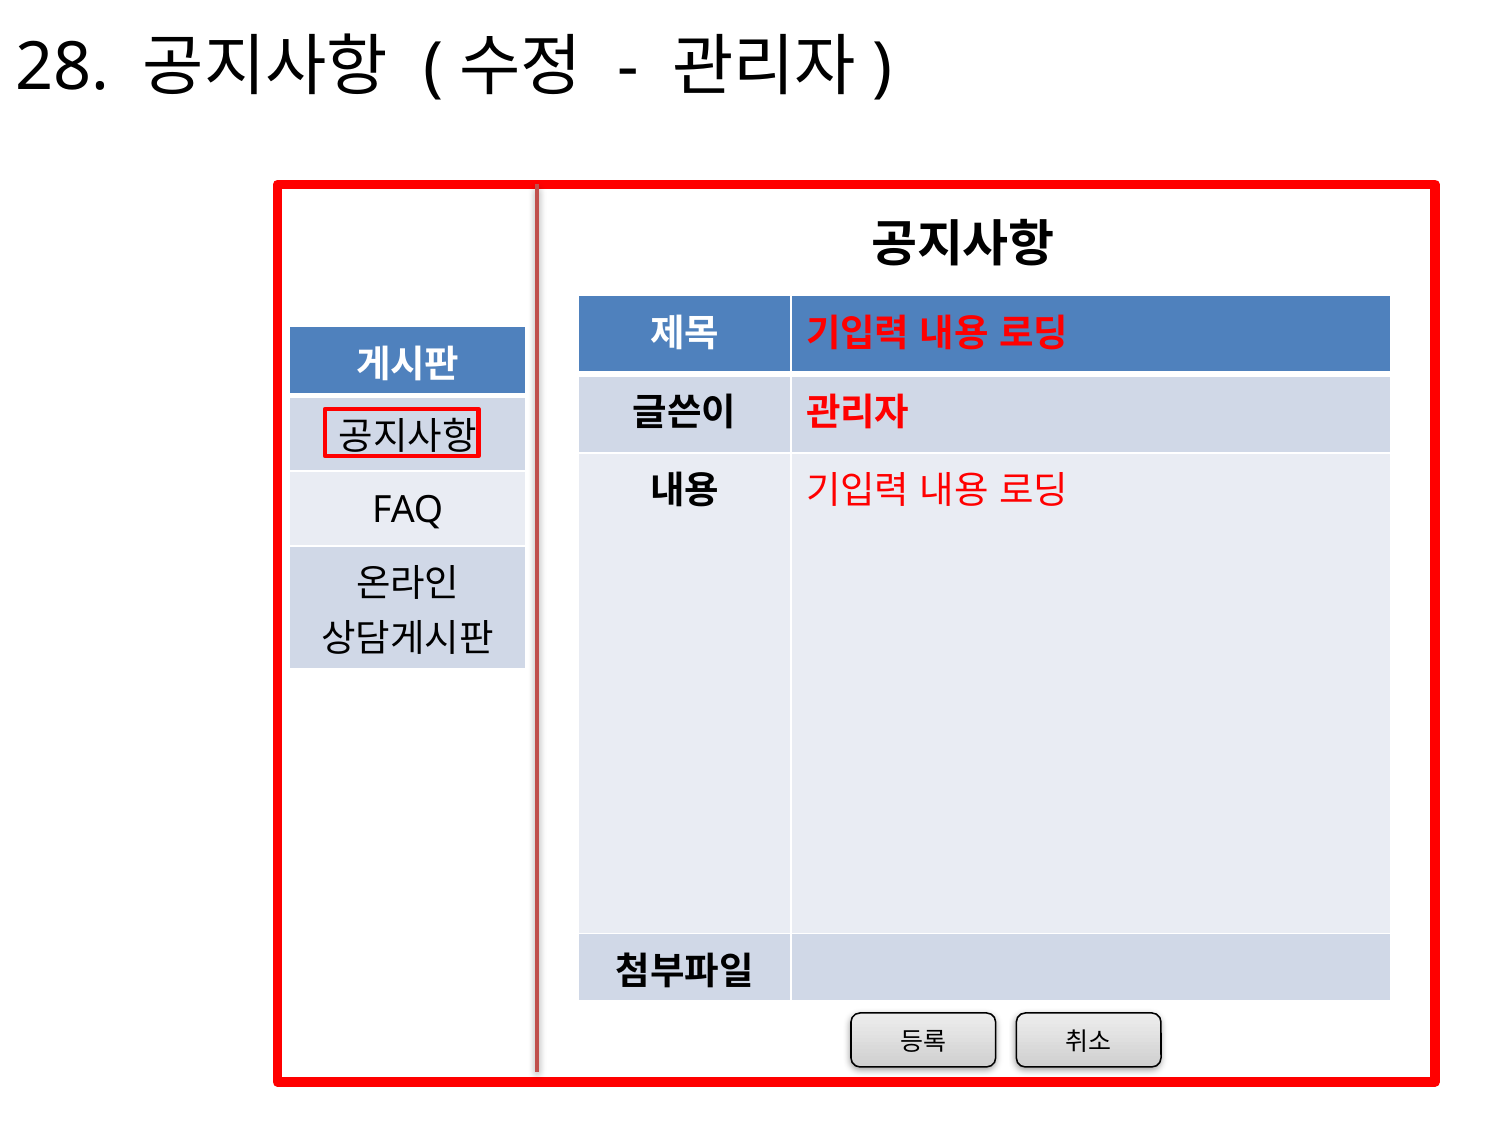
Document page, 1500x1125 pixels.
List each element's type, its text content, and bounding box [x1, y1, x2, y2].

table_cell 내용 [579, 454, 790, 933]
table_header 기입력 내용 로딩 [792, 296, 1390, 371]
text_box 등록 [850, 1012, 997, 1068]
table_header 게시판 [290, 327, 525, 393]
table_cell 첨부파일 [579, 934, 790, 1000]
table_cell 관리자 [792, 377, 1390, 452]
text_box [275, 182, 1437, 1084]
table_header 제목 [579, 296, 790, 371]
table_cell 기입력 내용 로딩 [792, 454, 1390, 933]
table_cell 온라인 상담게시판 [290, 547, 525, 668]
table_cell [792, 934, 1390, 1000]
text_box [323, 407, 481, 458]
table_cell FAQ [290, 472, 525, 545]
text_box 취소 [1015, 1012, 1162, 1068]
text_box 공지사항 [856, 204, 1113, 280]
table_cell 글쓴이 [579, 377, 790, 452]
text_box 28. 공지사항 (수정 - 관리자) [0, 0, 1457, 127]
table_cell 공지사항 [290, 398, 525, 470]
